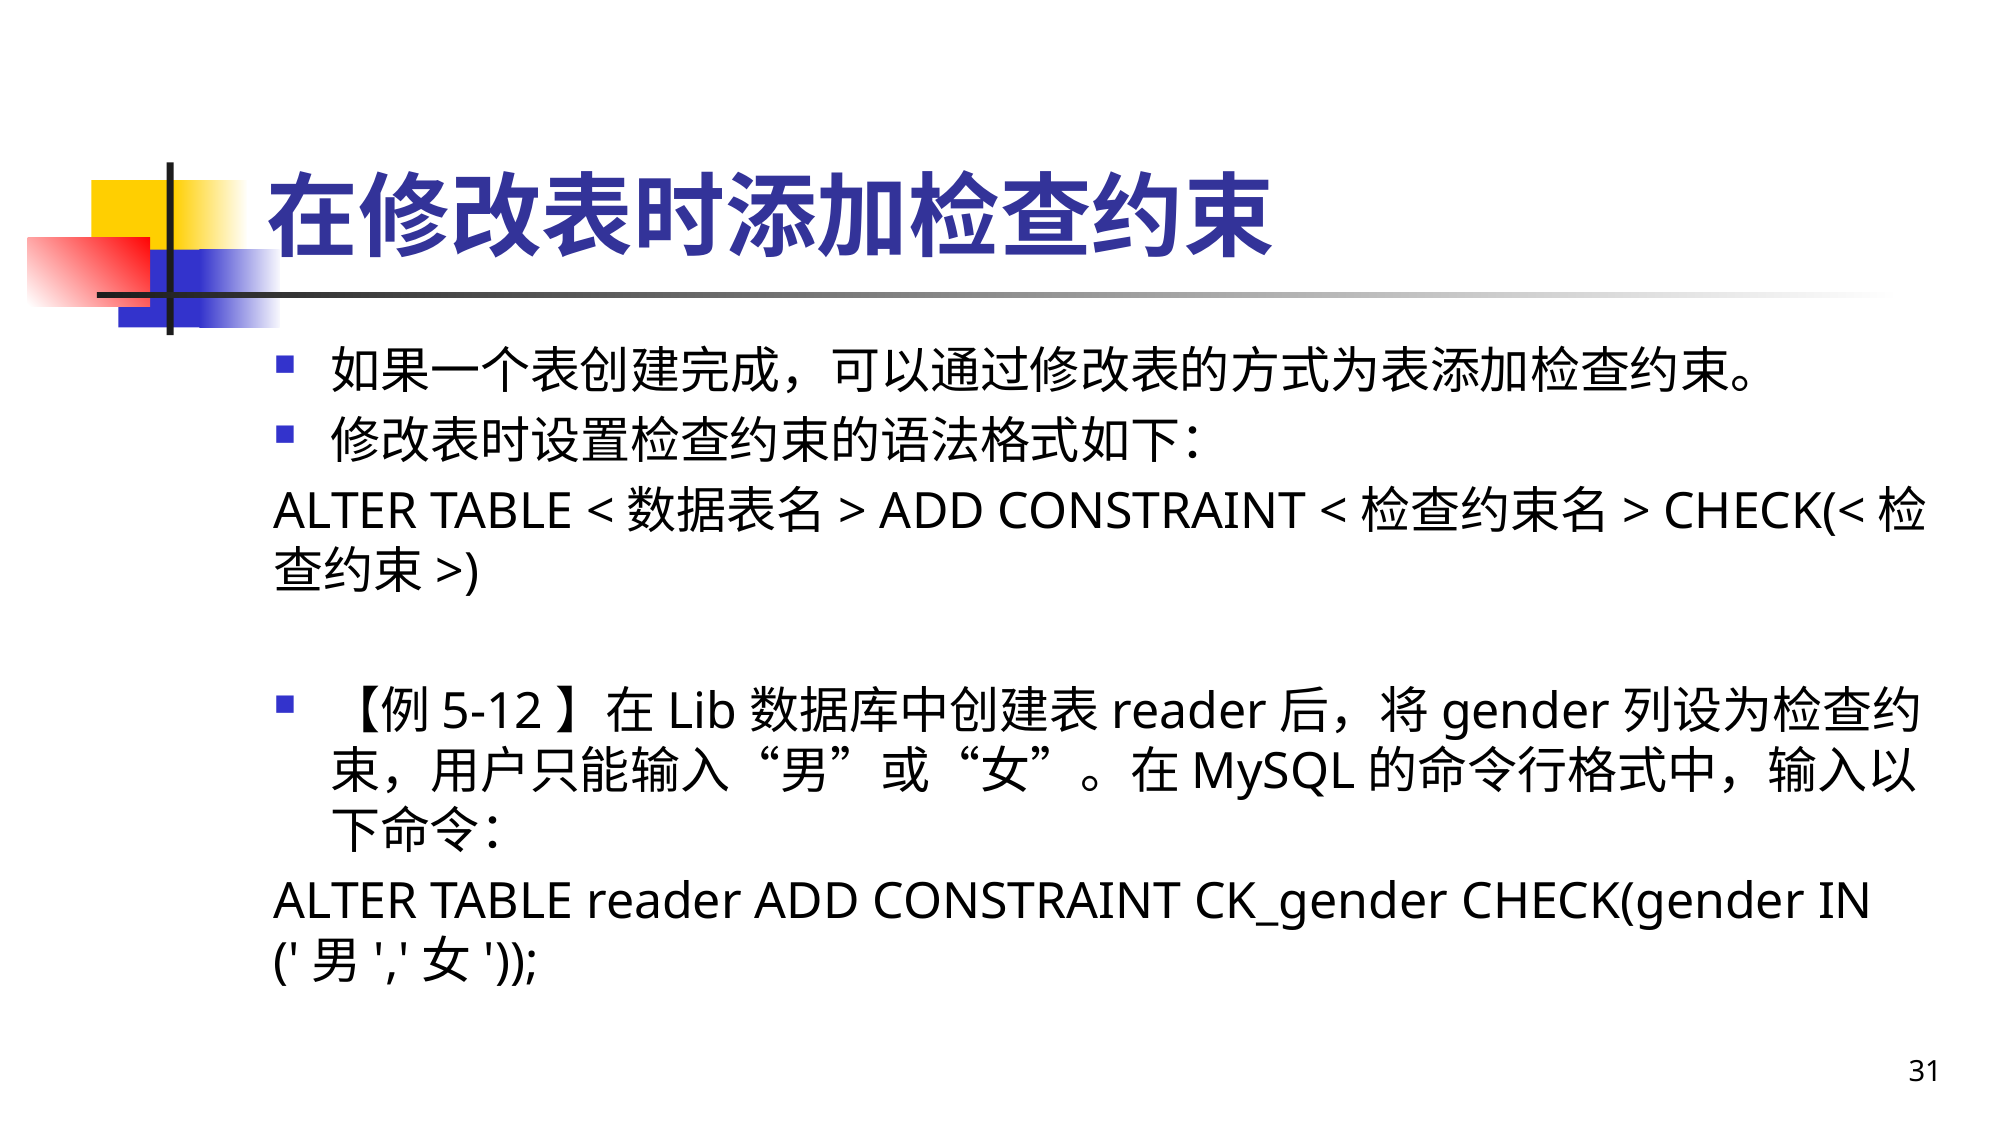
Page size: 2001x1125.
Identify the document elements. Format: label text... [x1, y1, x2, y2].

list 如果一个表创建完成，可以通过修改表的方式为表添加检查约束。 修改表时设置检查约束的语法格式如下： ALTER TABLE <数据表名> ADD CONSTRAINT <检查约束名> CHECK(<检查约束>) 【例5-12】在Lib数据库中创建表reader后，将gender列设为检查约束，用户只能输入“男”或“女”。在MySQL的命令行格式中，输入以下命令： ALTER TABLE reader ADD CONSTRAINT CK_gender CHECK(gender IN ('男','女')); [258, 331, 1959, 970]
slide_number 31 [1540, 1024, 1957, 1100]
title 在修改表时添加检查约束 [251, 35, 1957, 275]
